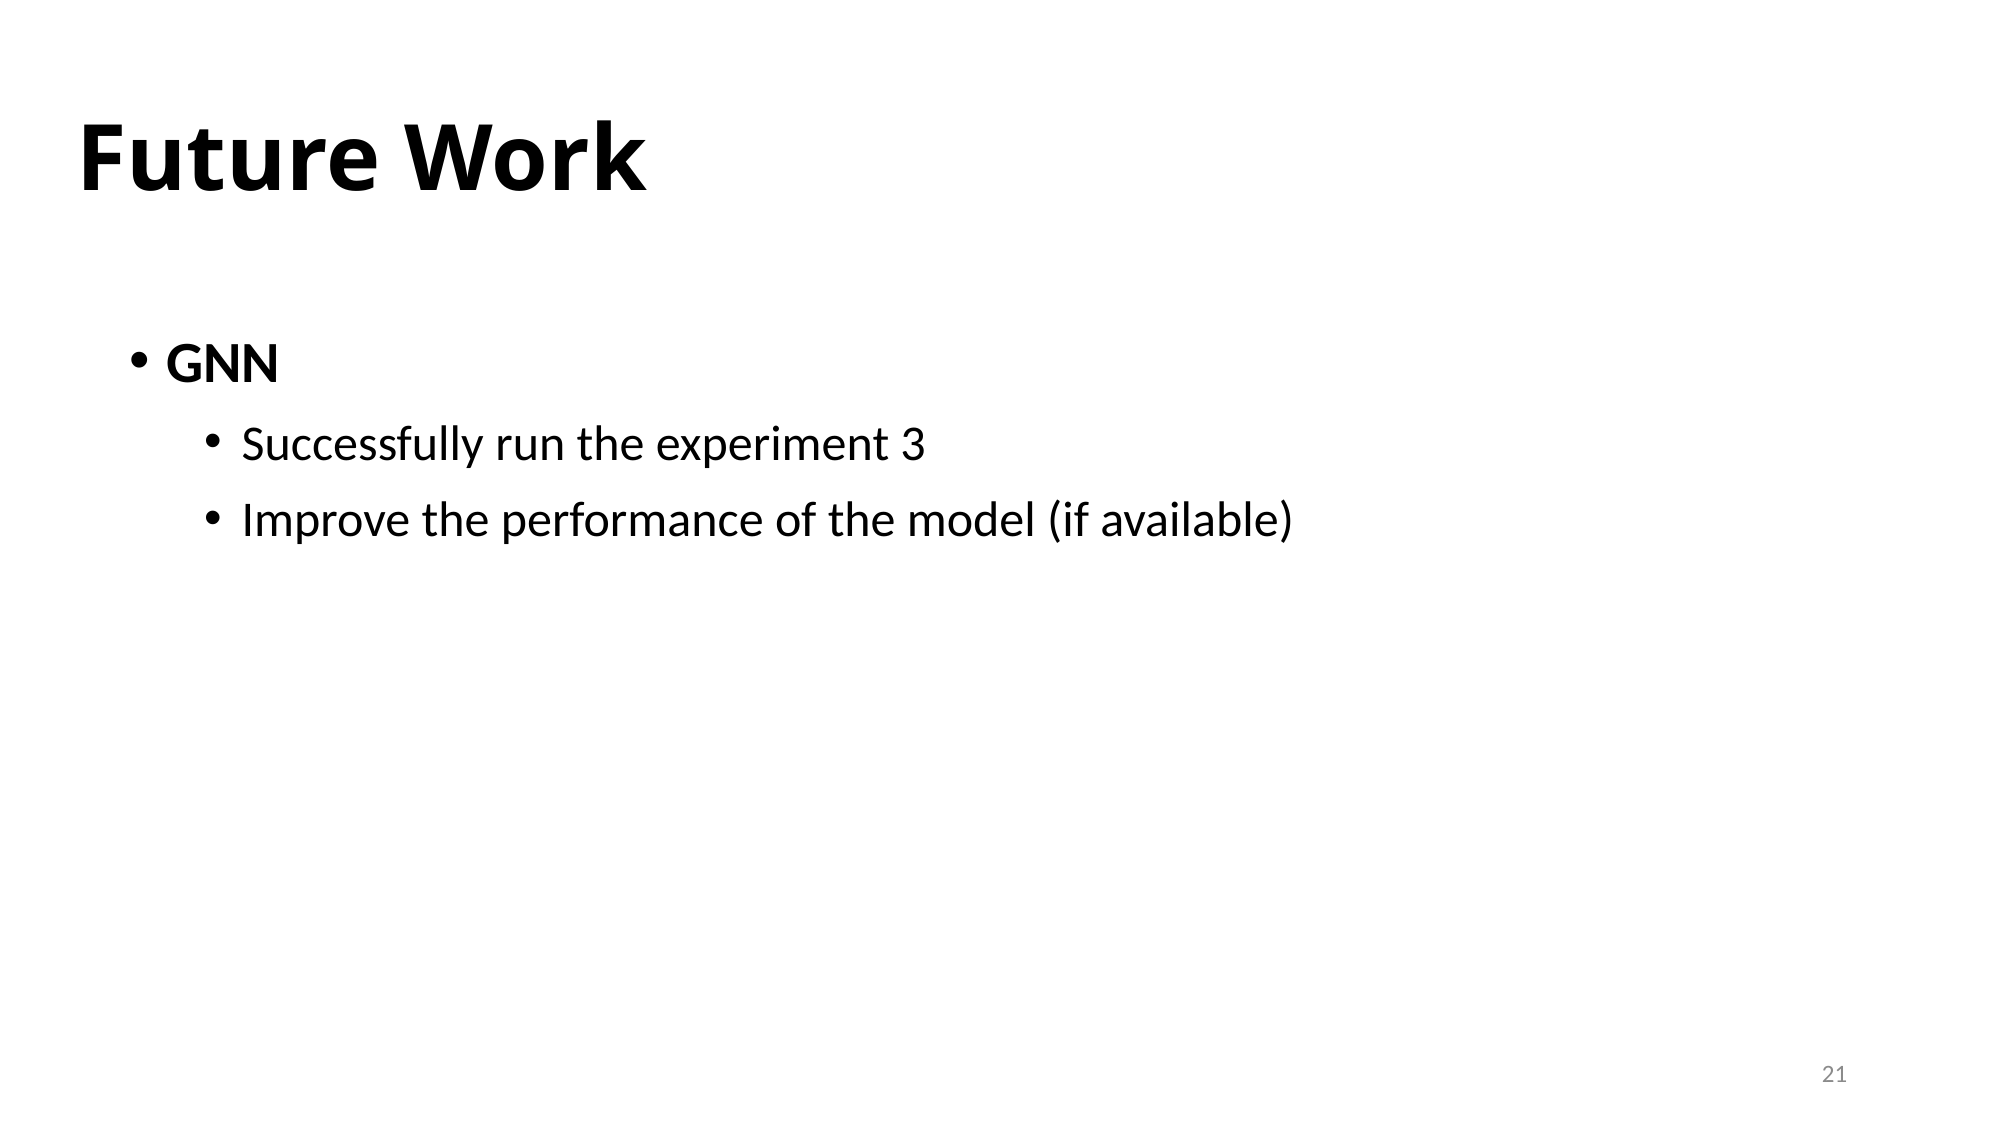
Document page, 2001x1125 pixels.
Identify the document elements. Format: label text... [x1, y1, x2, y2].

slide_number 21 [1412, 1042, 1863, 1103]
title Future Work [61, 52, 1787, 270]
list GNN Successfully run the experiment 3 Improve the performance of the model (if available) [114, 309, 1886, 1103]
